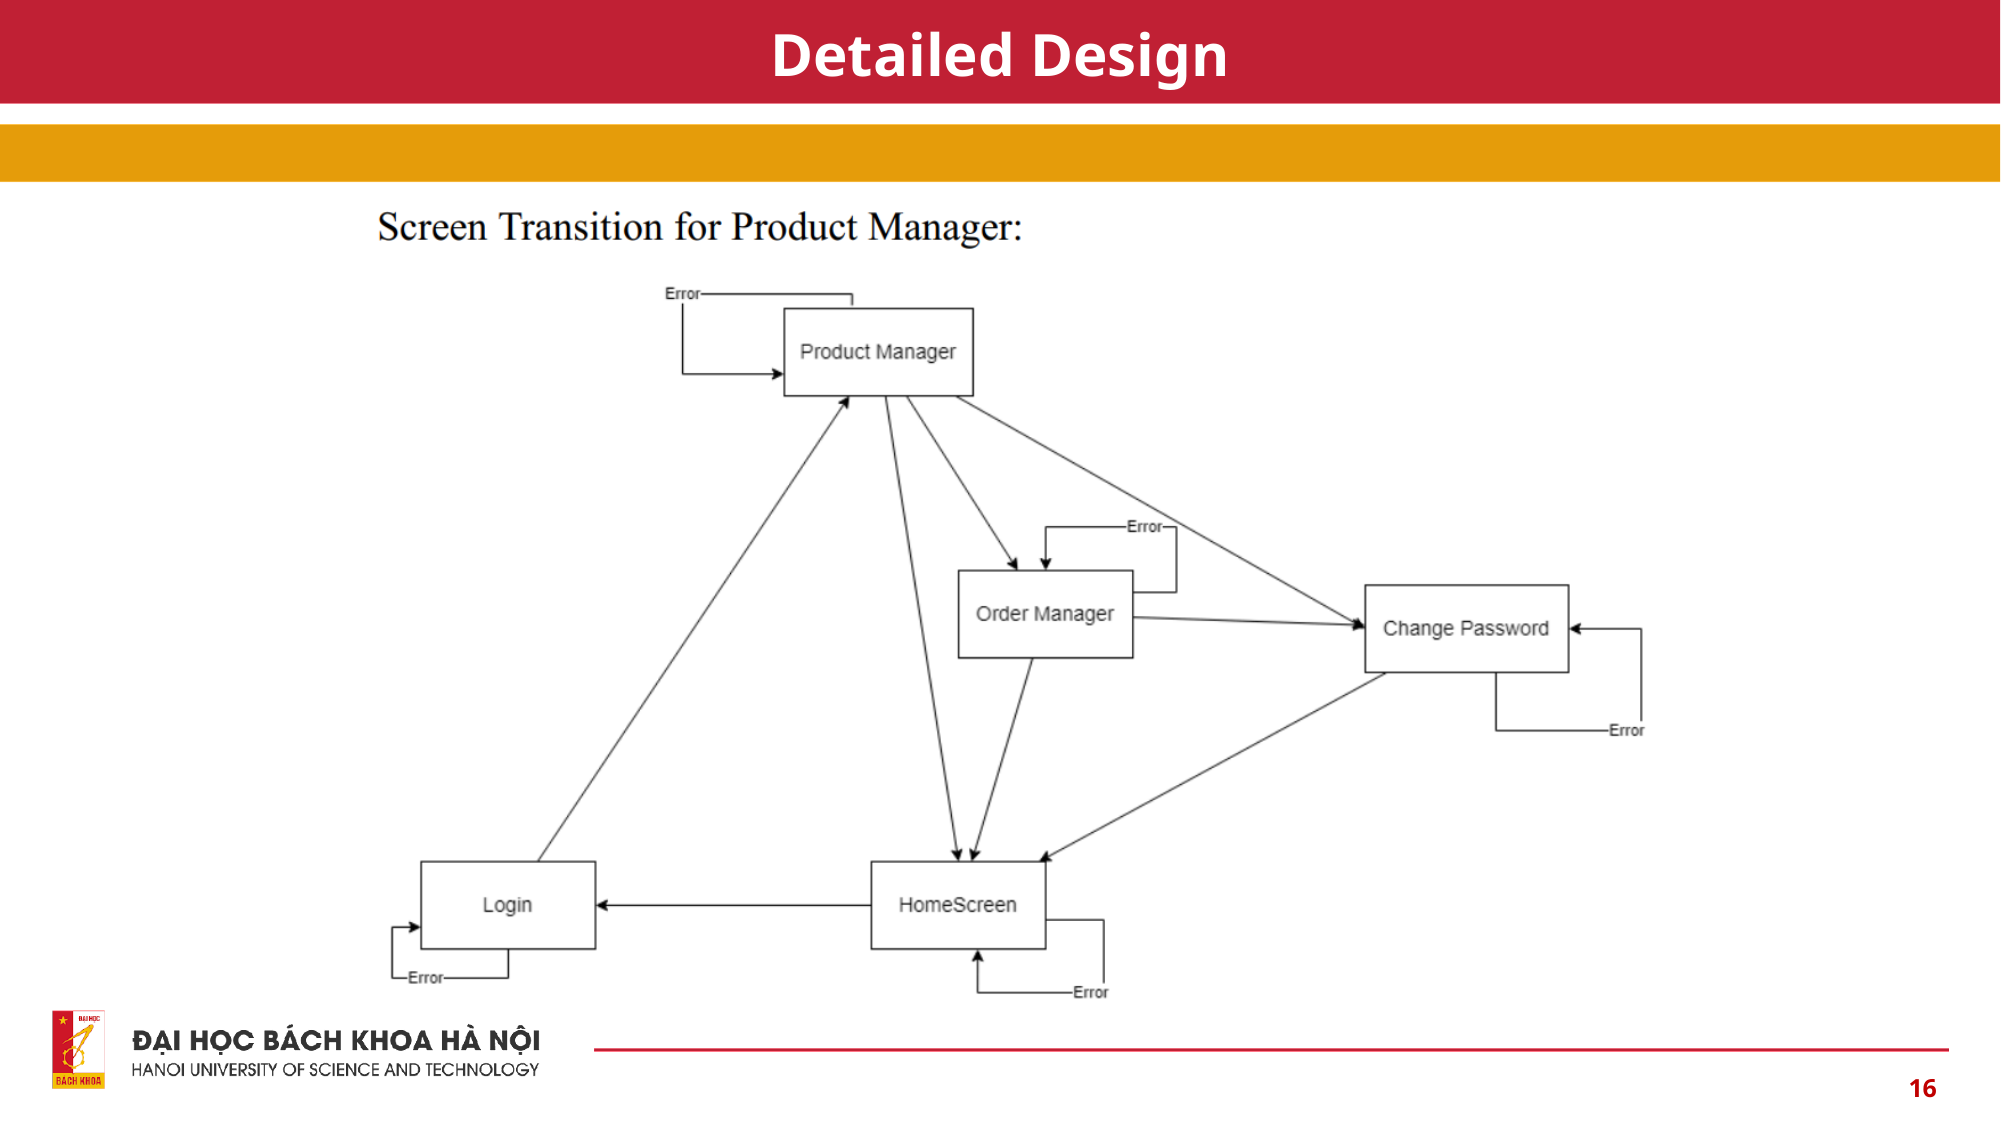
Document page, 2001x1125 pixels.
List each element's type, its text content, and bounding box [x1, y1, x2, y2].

slide_number 16 [1502, 1065, 1953, 1125]
title Detailed Design [55, 18, 1945, 90]
picture [0, 0, 2001, 1125]
